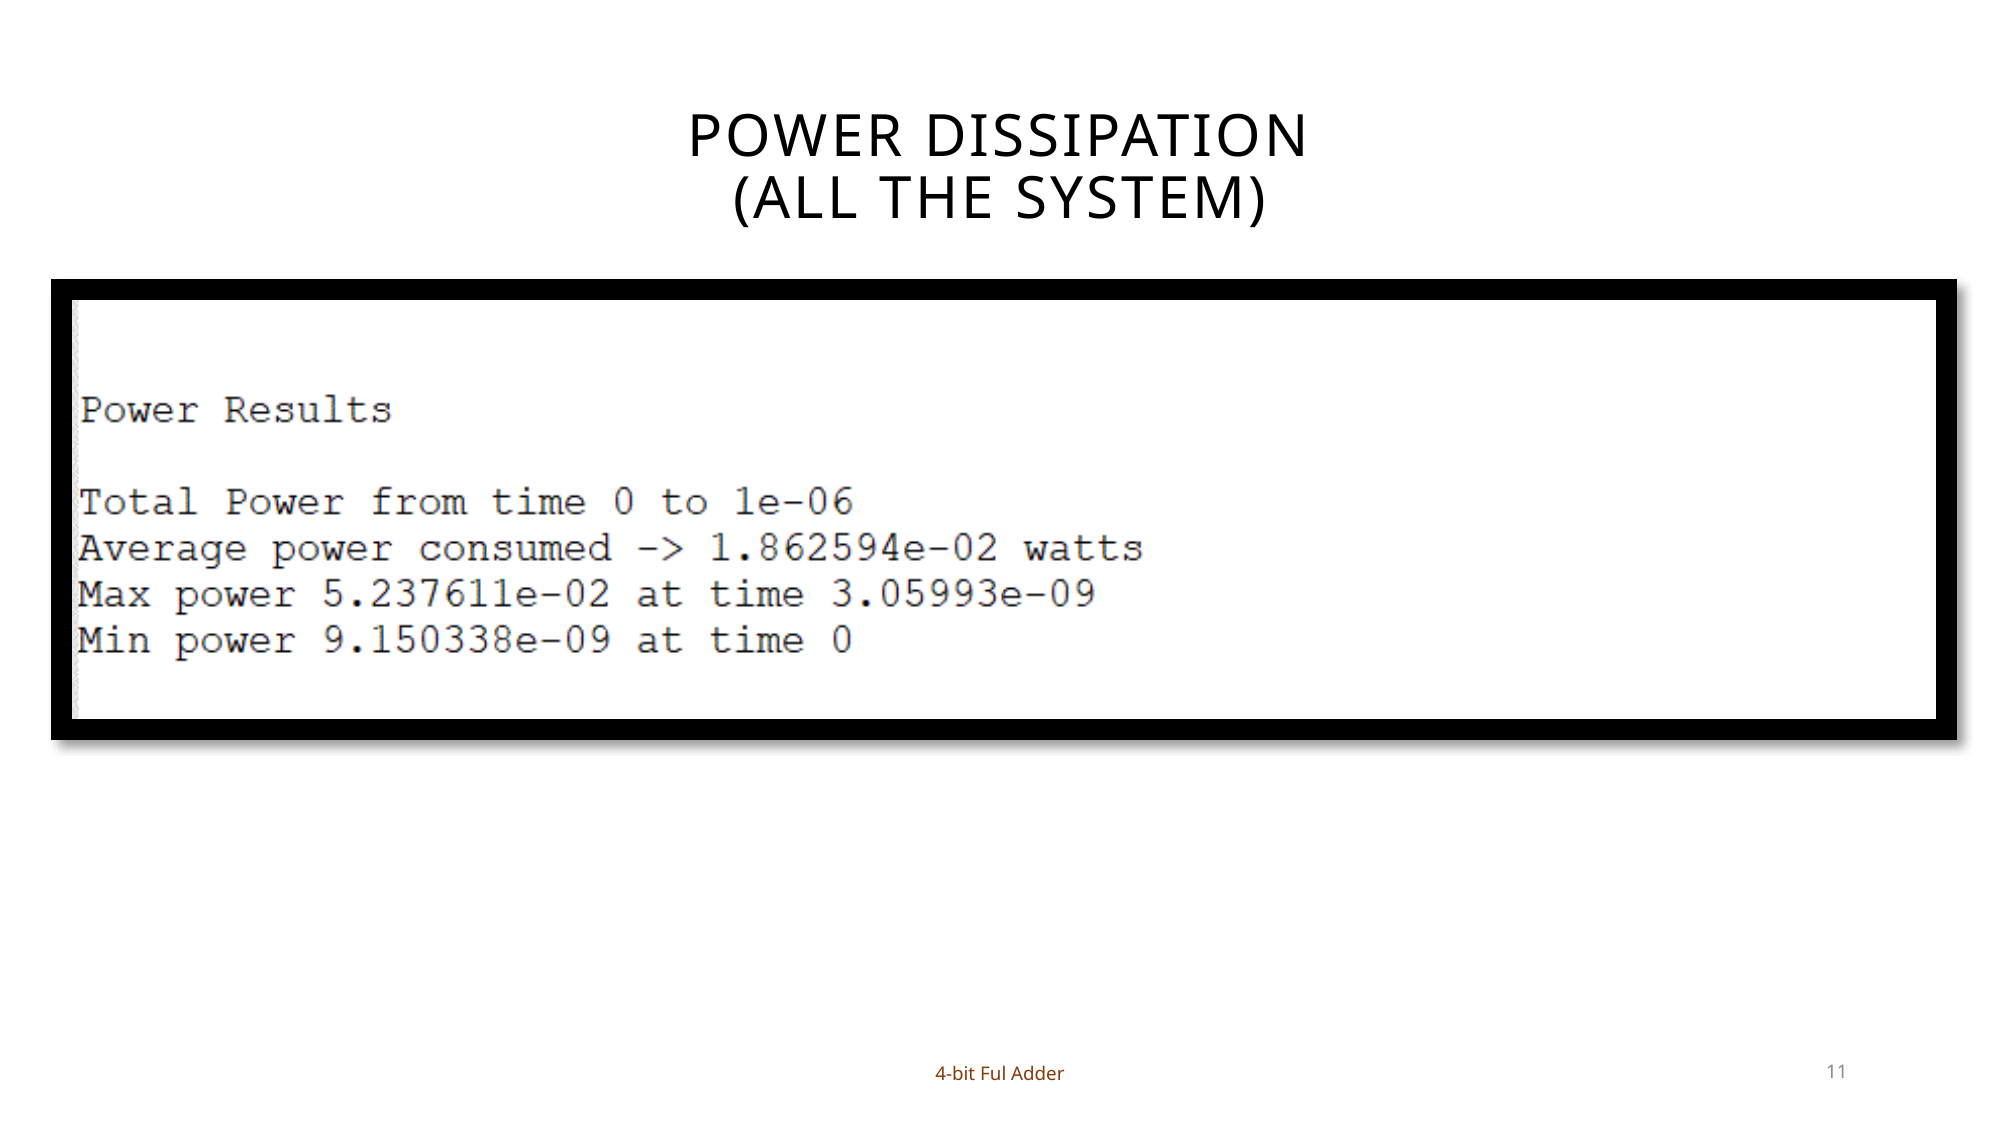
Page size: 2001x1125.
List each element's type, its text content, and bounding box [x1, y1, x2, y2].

footer 4-bit Ful Adder [662, 1042, 1338, 1103]
picture [71, 299, 1937, 720]
slide_number 11 [1412, 1042, 1863, 1103]
title Power Dissipation (all the system) [137, 59, 1863, 278]
